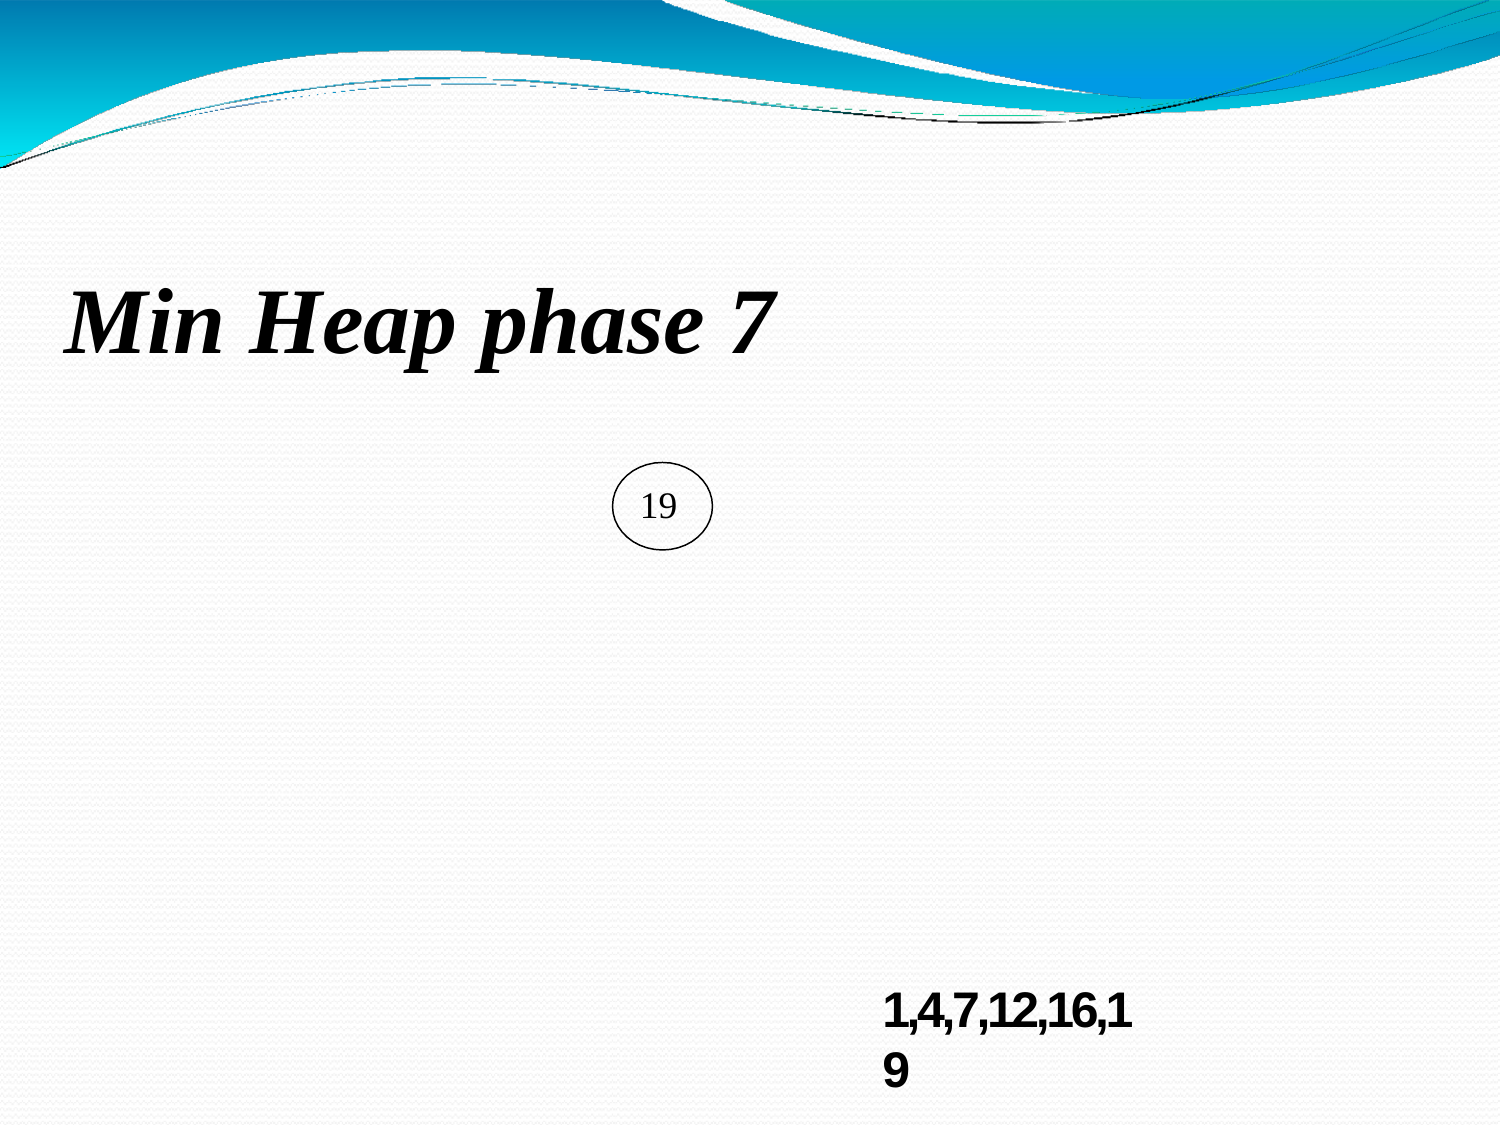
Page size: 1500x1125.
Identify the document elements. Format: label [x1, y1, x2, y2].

text_box [0, 0, 1500, 1125]
